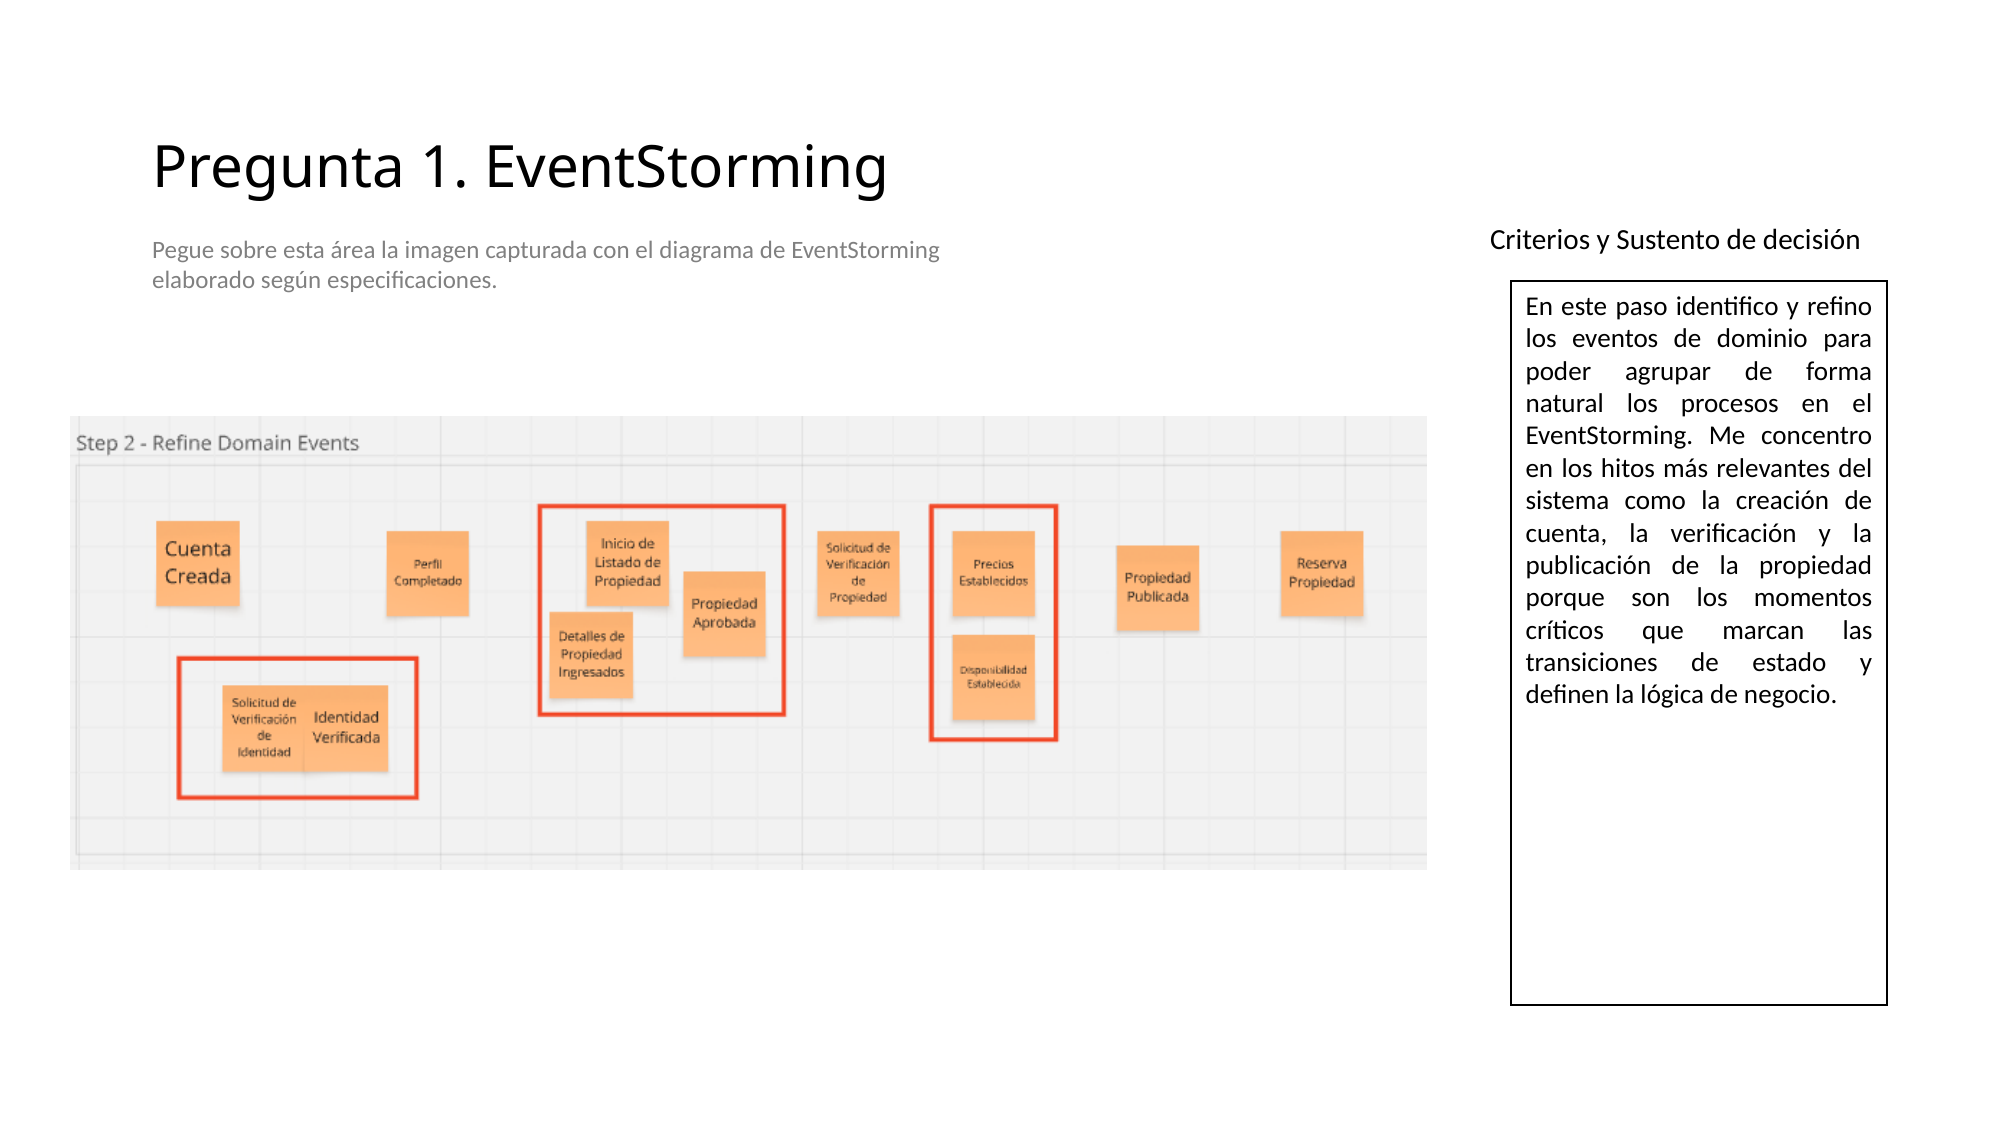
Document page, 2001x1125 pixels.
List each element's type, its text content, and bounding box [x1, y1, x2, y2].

title Pregunta 1. EventStorming [137, 59, 1863, 278]
picture [70, 416, 1427, 870]
text_box Criterios y Sustento de decisión [1475, 213, 1876, 263]
text_box Pegue sobre esta área la imagen capturada con el diagrama de EventStorming elaborado según especificaciones. [137, 225, 1038, 301]
text_box En este paso identifico y refino los eventos de dominio para poder agrupar de forma natural los procesos en el EventStorming. Me concentro en los hitos más relevantes del sistema como la creación de cuenta, la verificación y la publicación de la propiedad porque son los momentos críticos que marcan las transiciones de estado y definen la lógica de negocio. [1510, 280, 1888, 1006]
